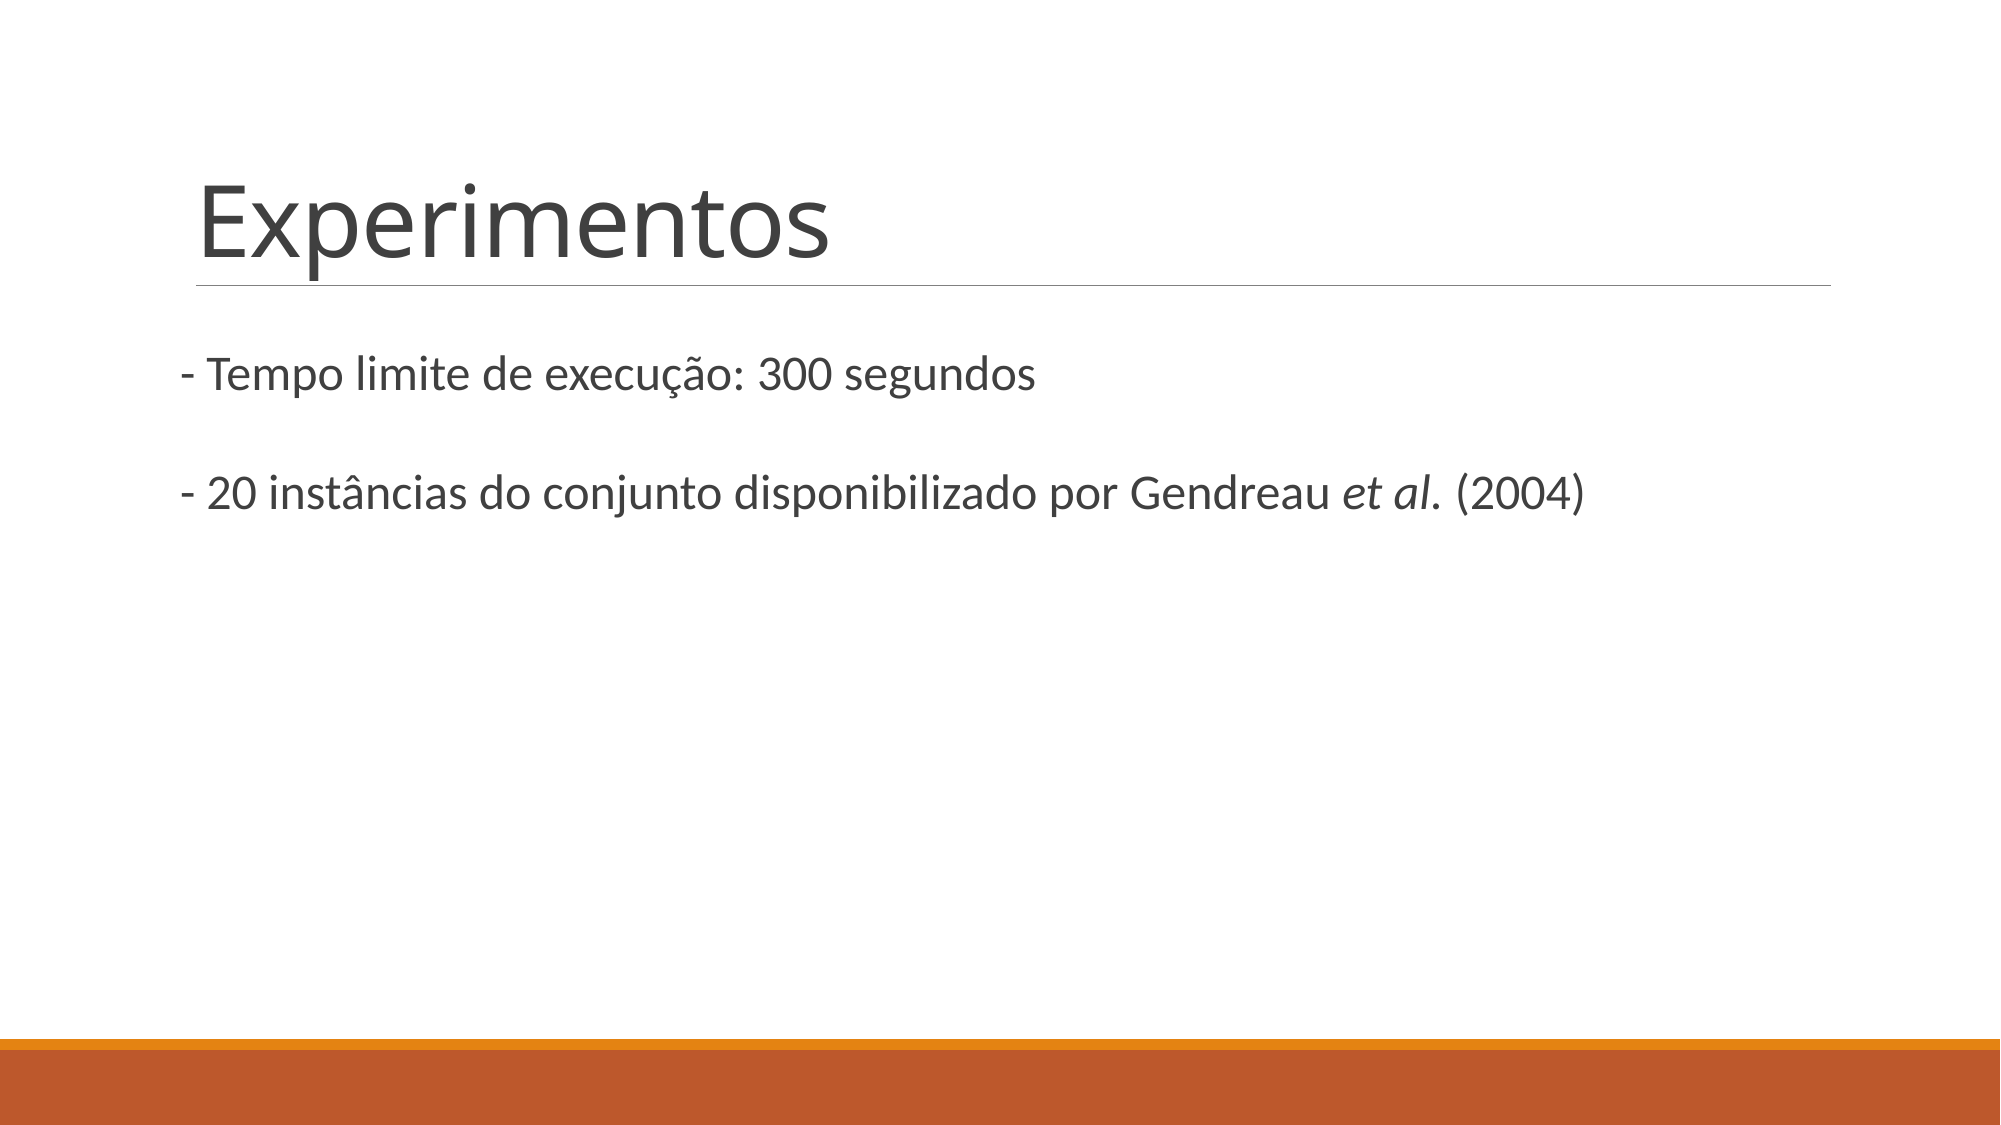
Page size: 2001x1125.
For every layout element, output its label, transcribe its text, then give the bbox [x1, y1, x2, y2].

list - Tempo limite de execução: 300 segundos - 20 instâncias do conjunto disponibilizado por Gendreau et al. (2004) [180, 302, 1830, 963]
title Experimentos [180, 47, 1830, 285]
